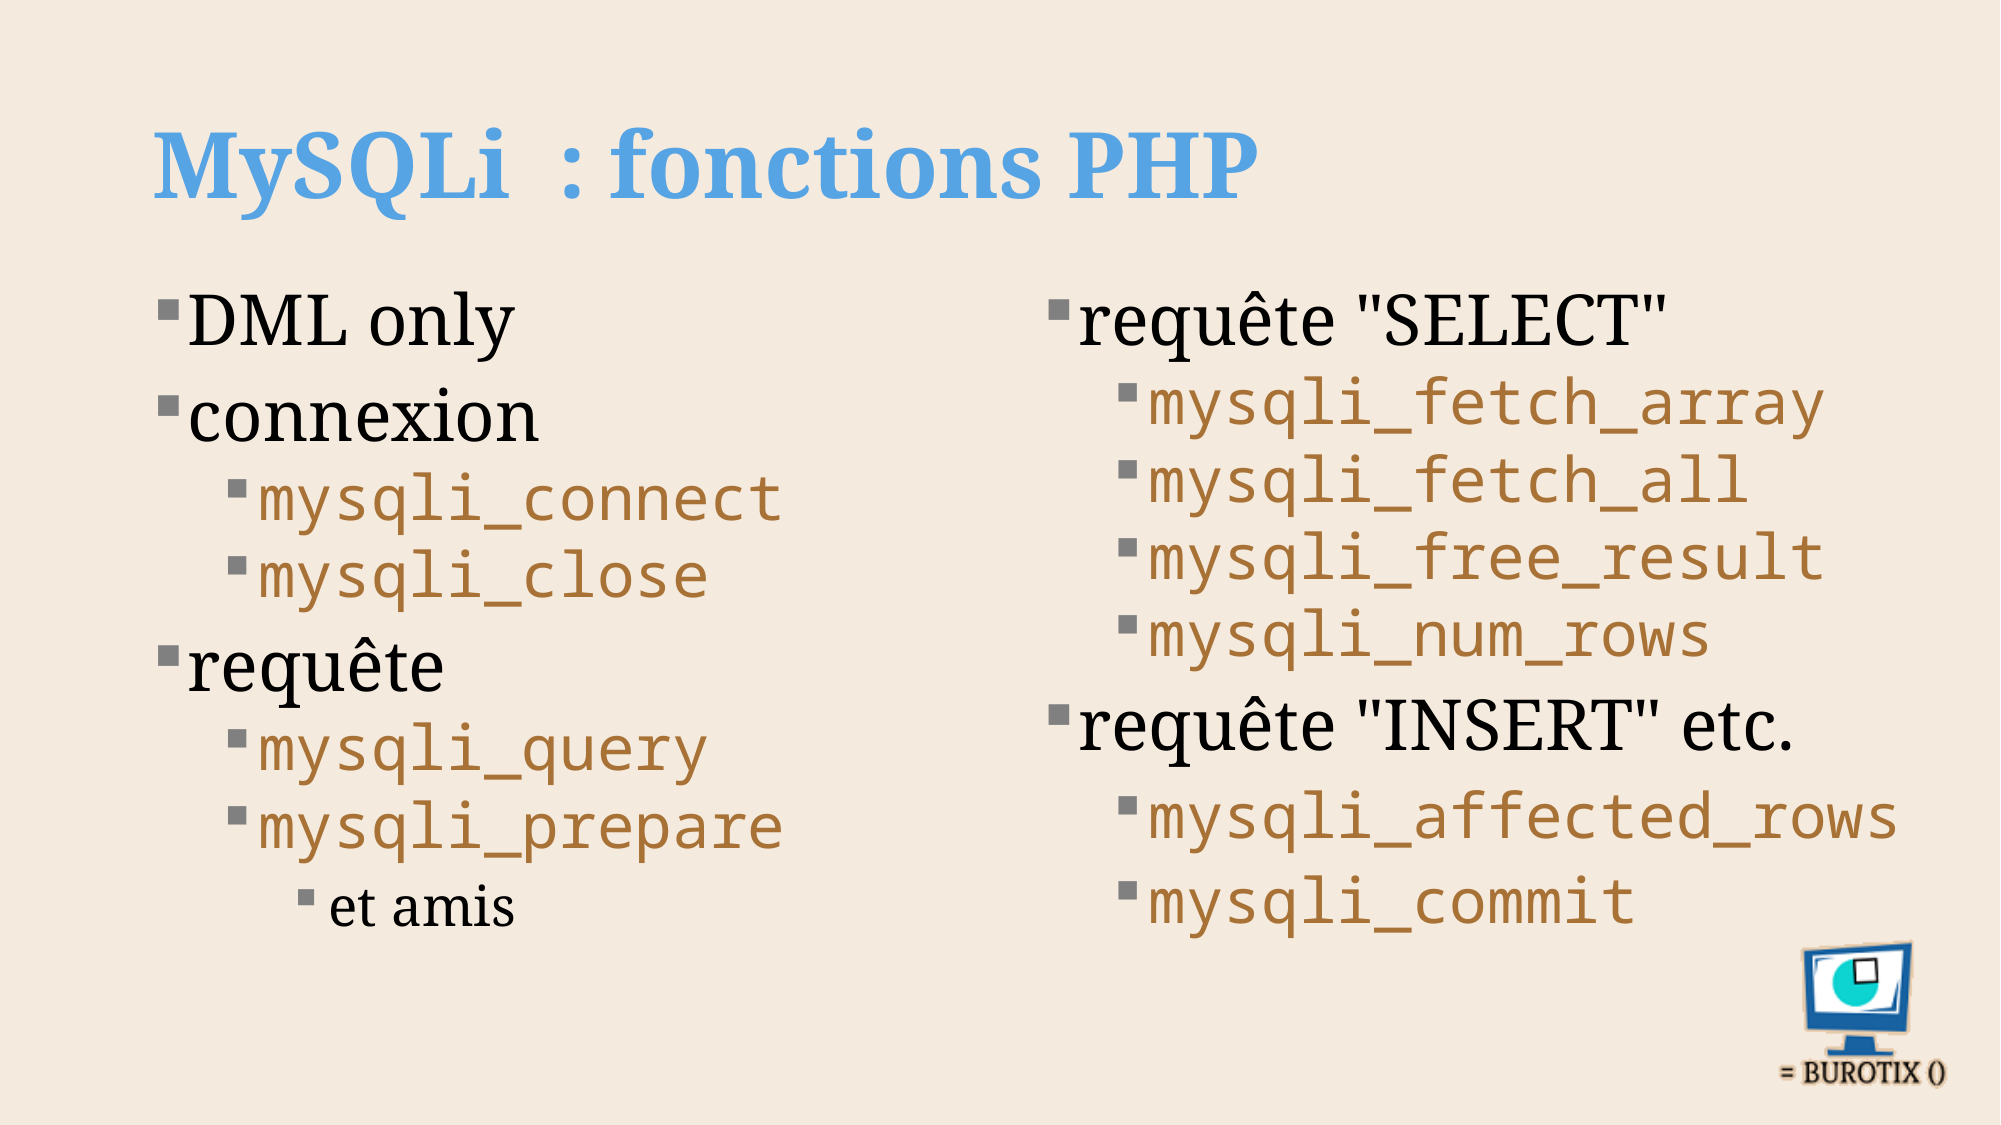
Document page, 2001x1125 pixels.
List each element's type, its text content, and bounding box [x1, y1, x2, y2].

list DML only connexion mysqli_connect mysqli_close requête mysqli_query mysqli_prepare et amis requête "SELECT" mysqli_fetch_array mysqli_fetch_all mysqli_free_result mysqli_num_rows requête "INSERT" etc. mysqli_affected_rows mysqli_commit [137, 277, 1949, 1014]
picture [1776, 1014, 1949, 1089]
title MySQLi : fonctions PHP [137, 59, 1863, 277]
